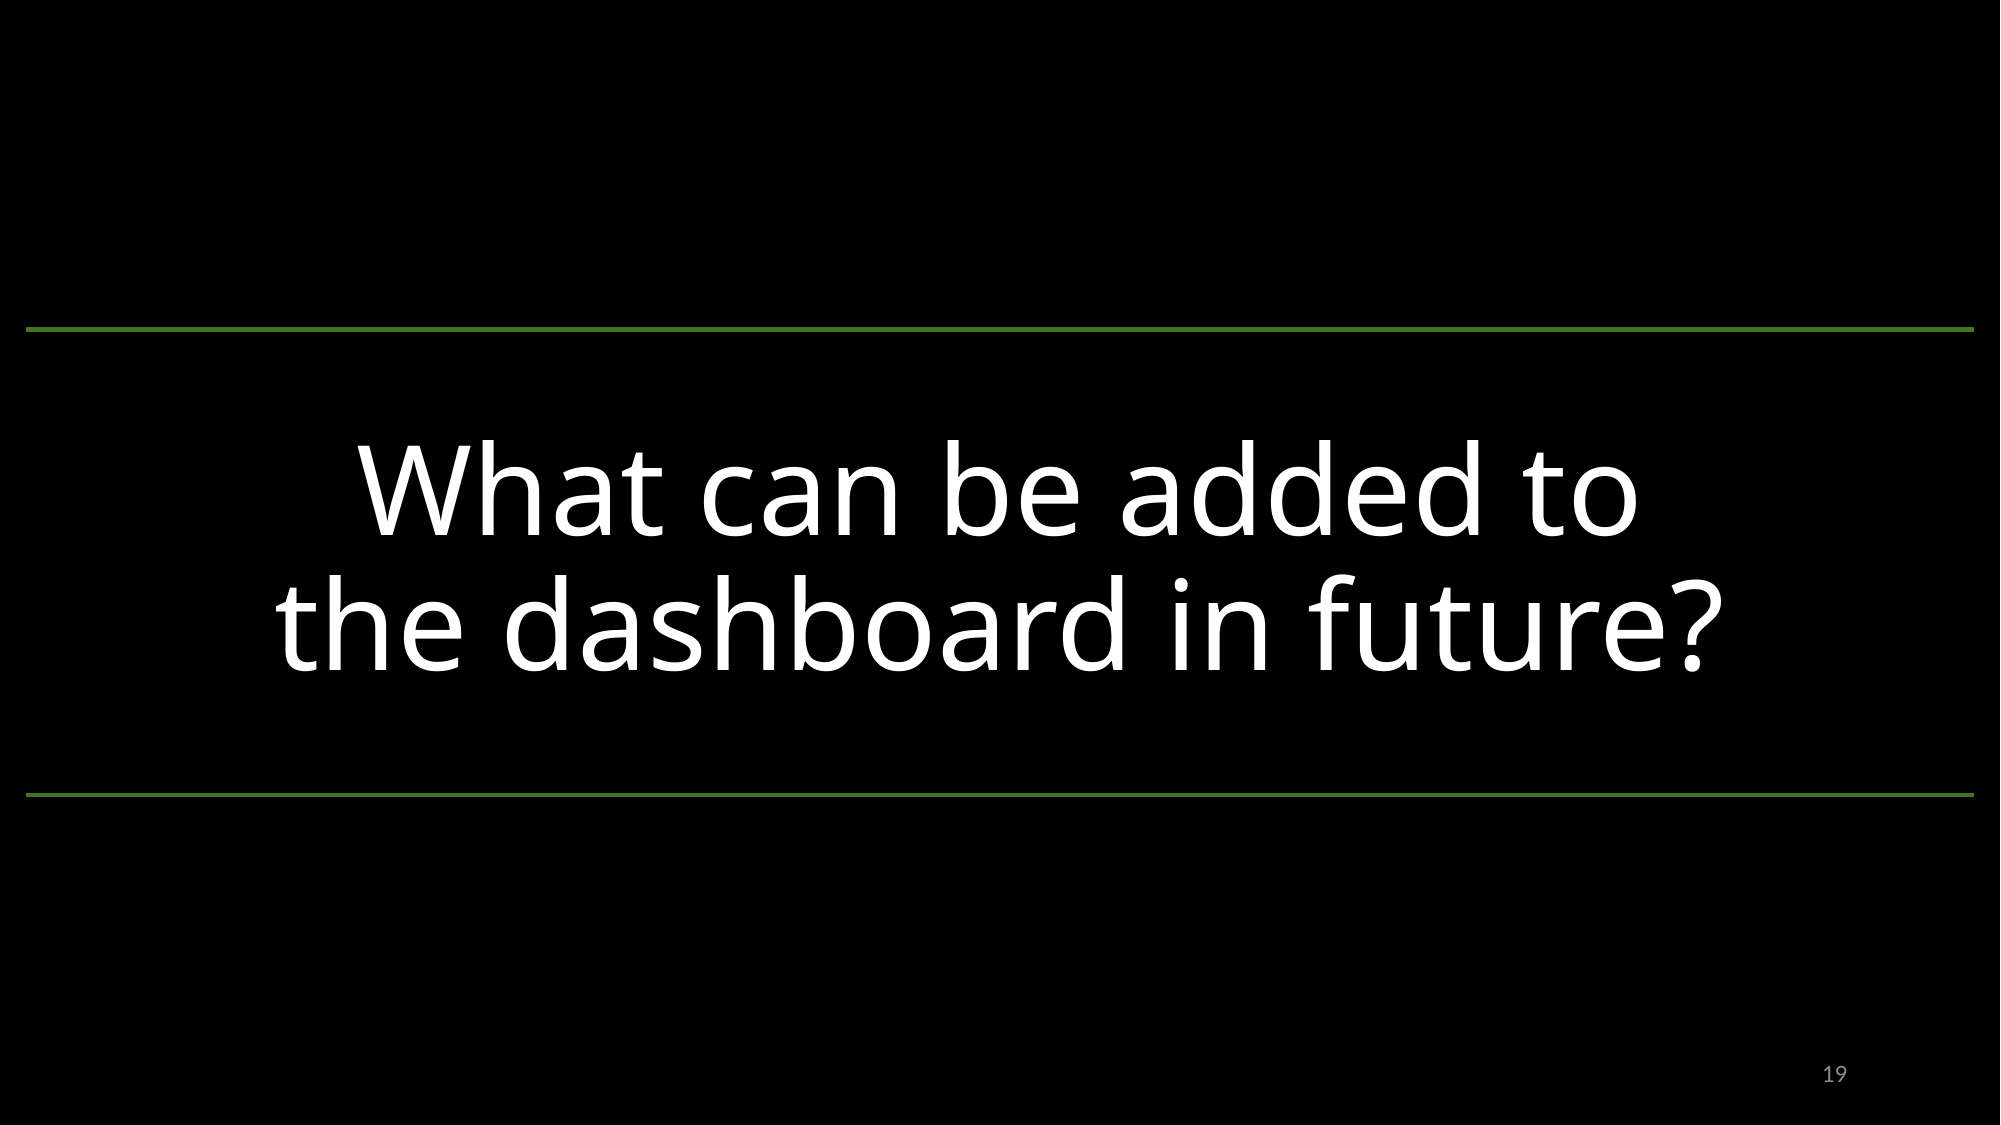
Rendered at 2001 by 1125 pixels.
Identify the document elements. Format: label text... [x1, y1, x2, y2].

title What can be added to the dashboard in future? [249, 332, 1750, 793]
slide_number 19 [1412, 1042, 1863, 1103]
title What can be added to the dashboard in future? [249, 797, 1750, 801]
